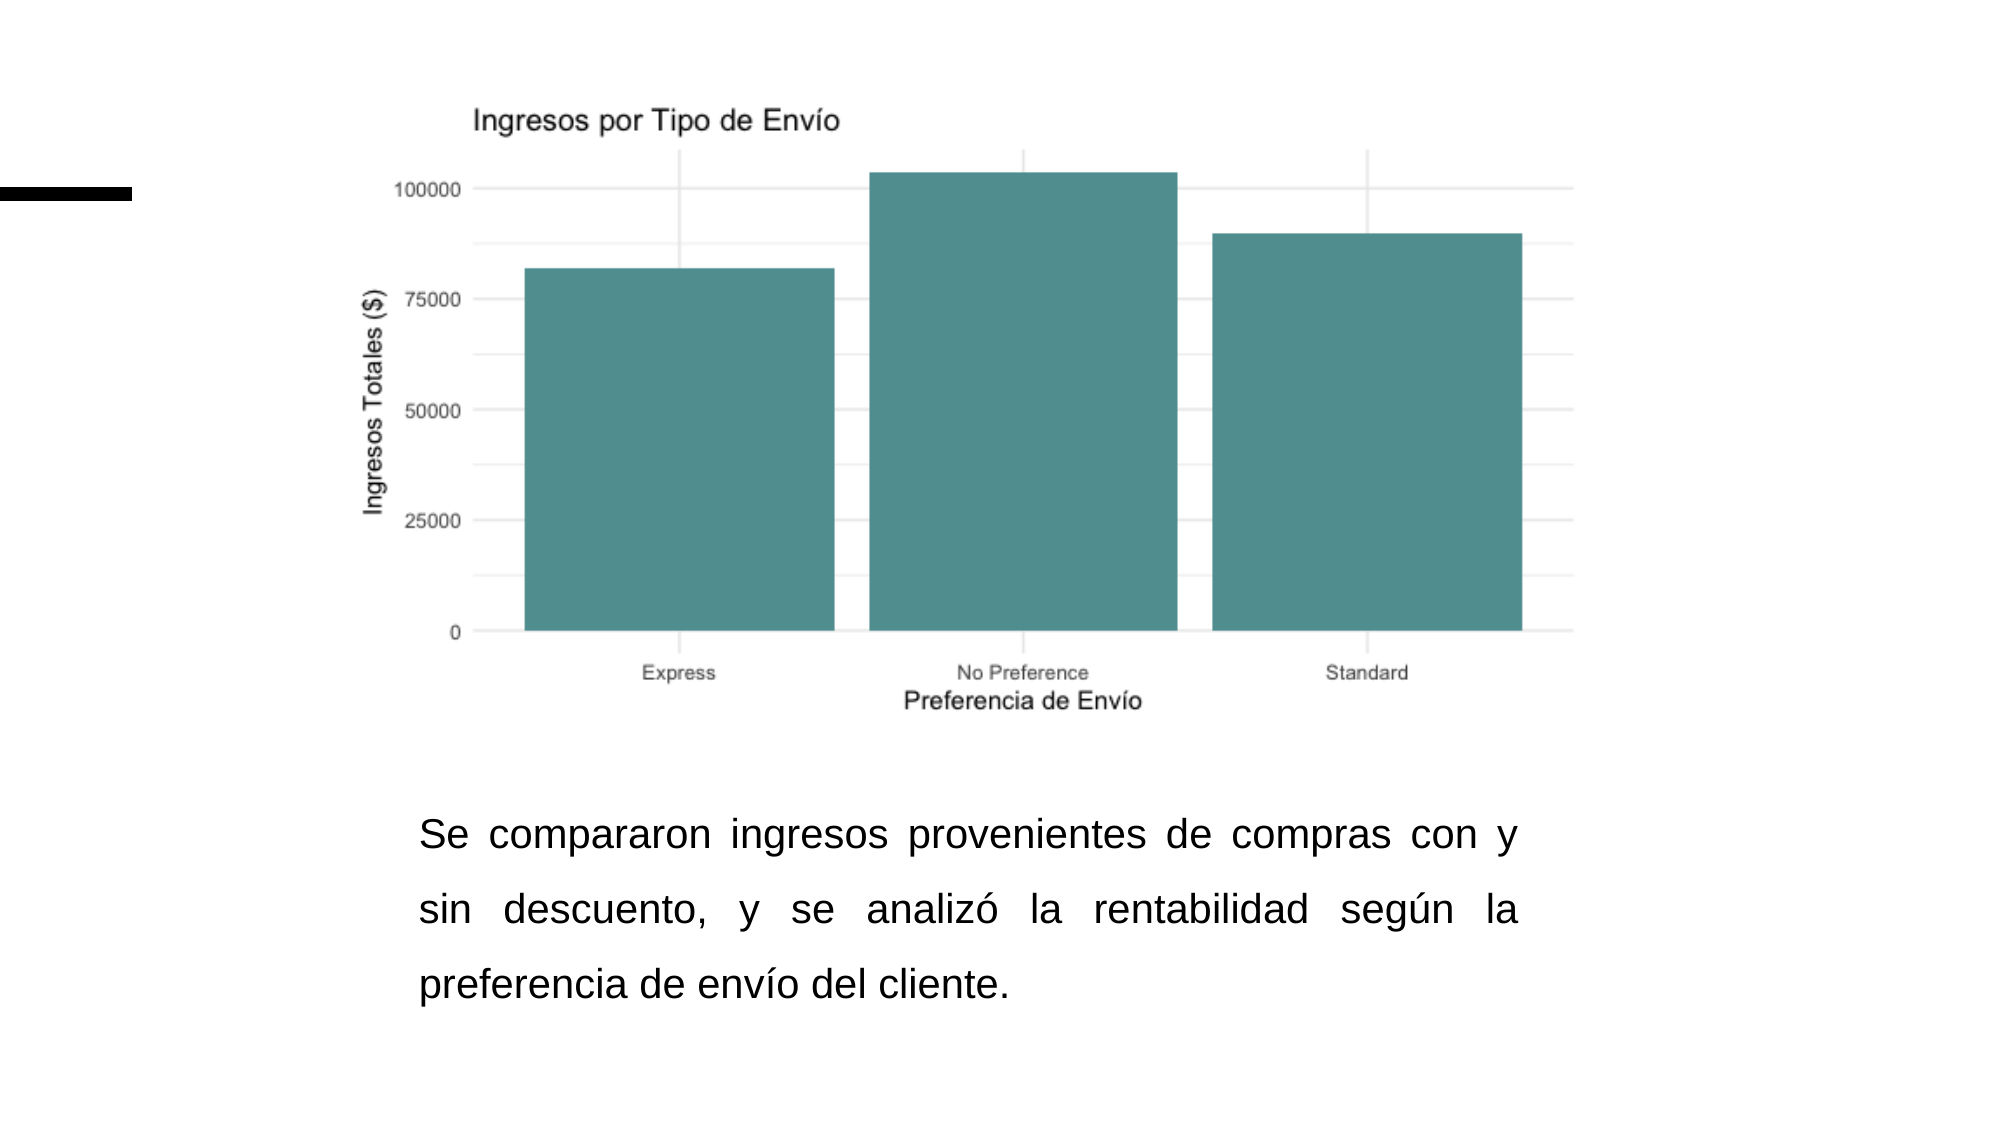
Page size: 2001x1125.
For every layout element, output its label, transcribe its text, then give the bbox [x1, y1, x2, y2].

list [351, 96, 1587, 727]
text_box Se compararon ingresos provenientes de compras con y sin descuento, y se analizó la rentabilidad según la preferencia de envío del cliente. [403, 774, 1534, 1015]
